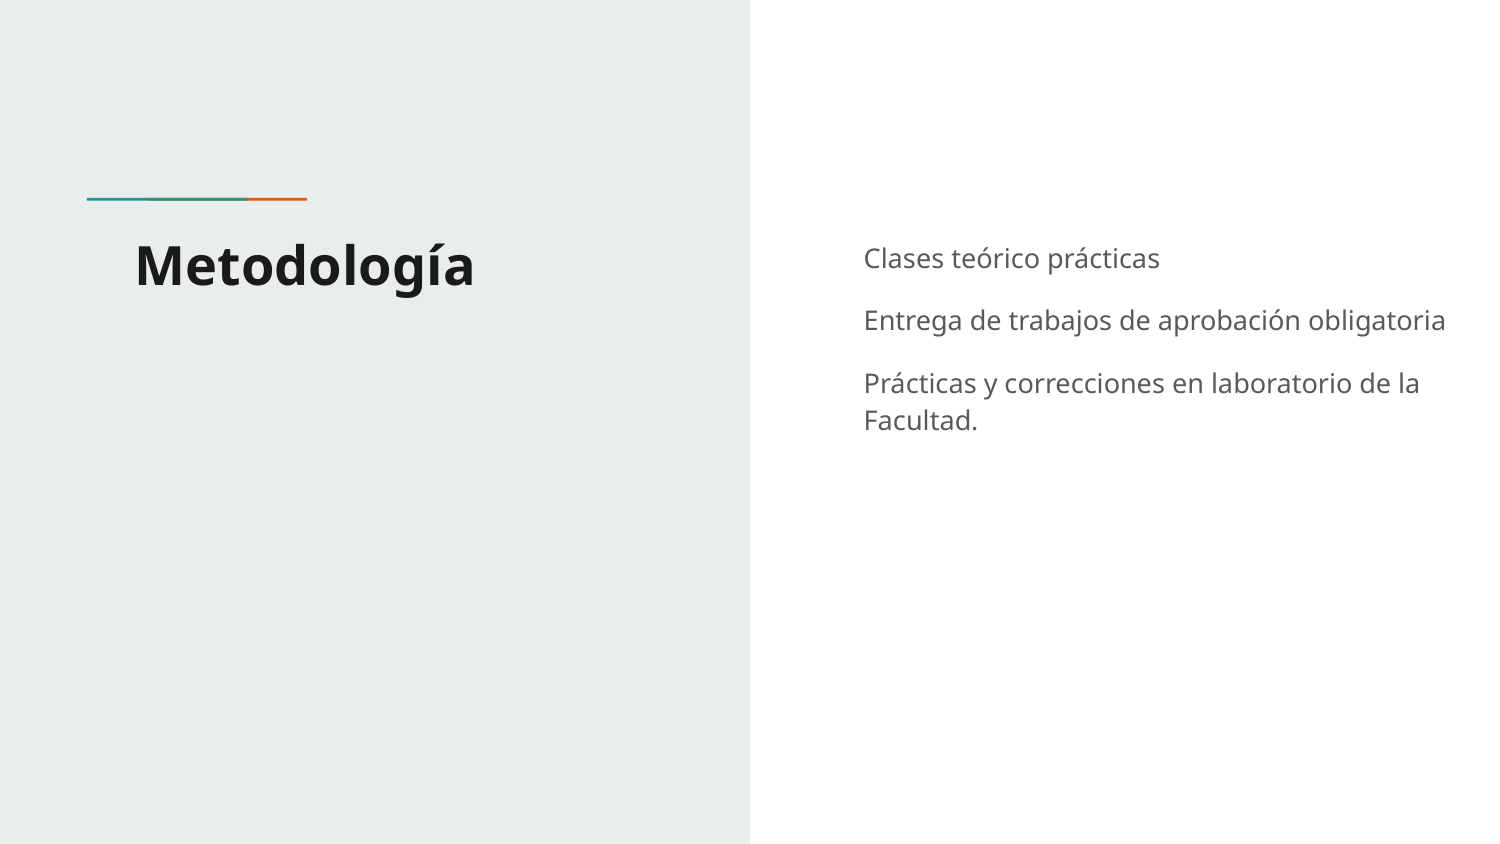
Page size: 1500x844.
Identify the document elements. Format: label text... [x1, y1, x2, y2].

list Clases teórico prácticas Entrega de trabajos de aprobación obligatoria Prácticas y correcciones en laboratorio de la Facultad. [848, 221, 1462, 719]
title Metodología [119, 216, 662, 494]
